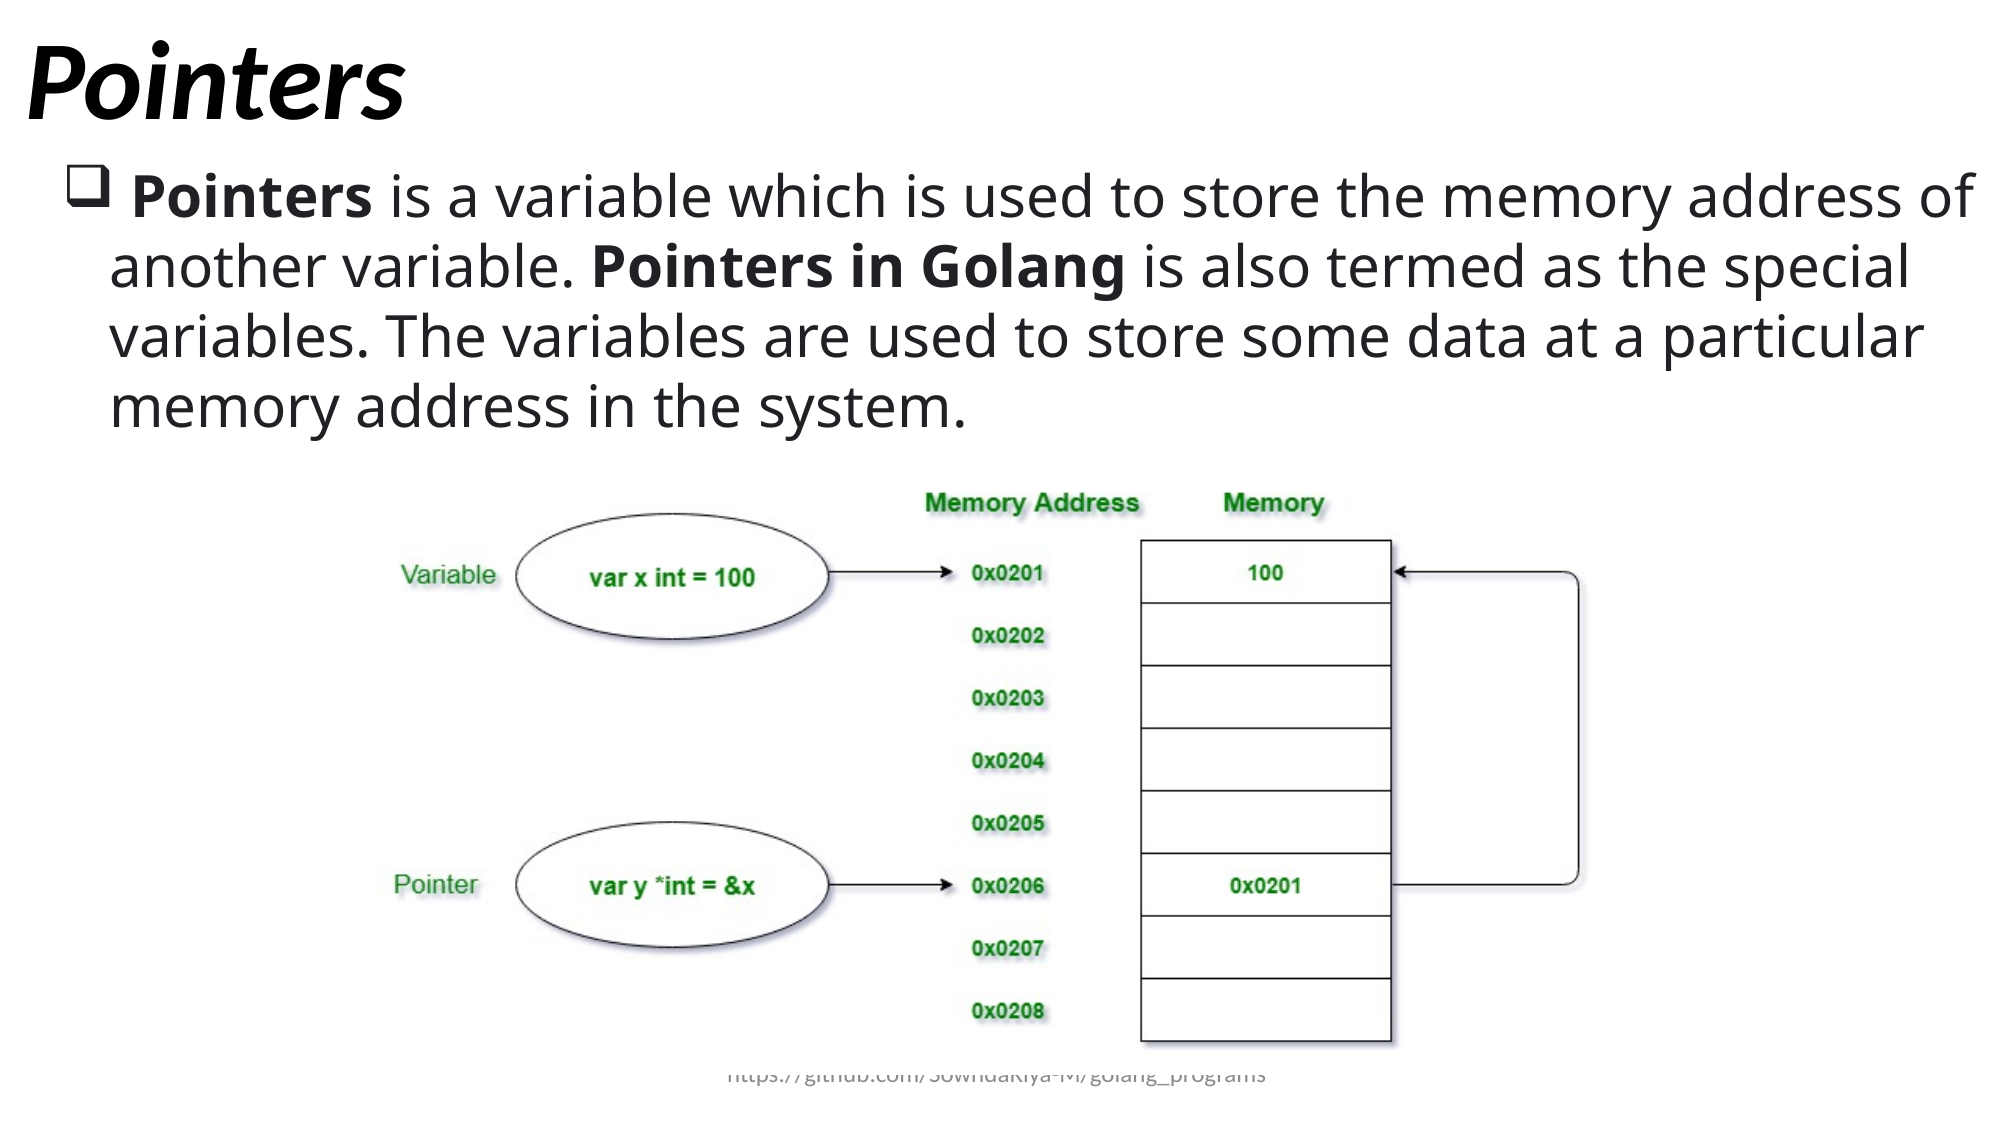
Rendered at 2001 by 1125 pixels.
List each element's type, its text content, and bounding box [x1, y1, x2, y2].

text_box Pointers is a variable which is used to store the memory address of another variable. Pointers in Golang is also termed as the special variables. The variables are used to store some data at a particular memory address in the system. [47, 151, 2000, 447]
text_box Pointers [11, 0, 1179, 150]
picture [374, 468, 1625, 1075]
footer https://github.com/SowndaRiya-M/golang_programs [662, 1075, 1338, 1103]
